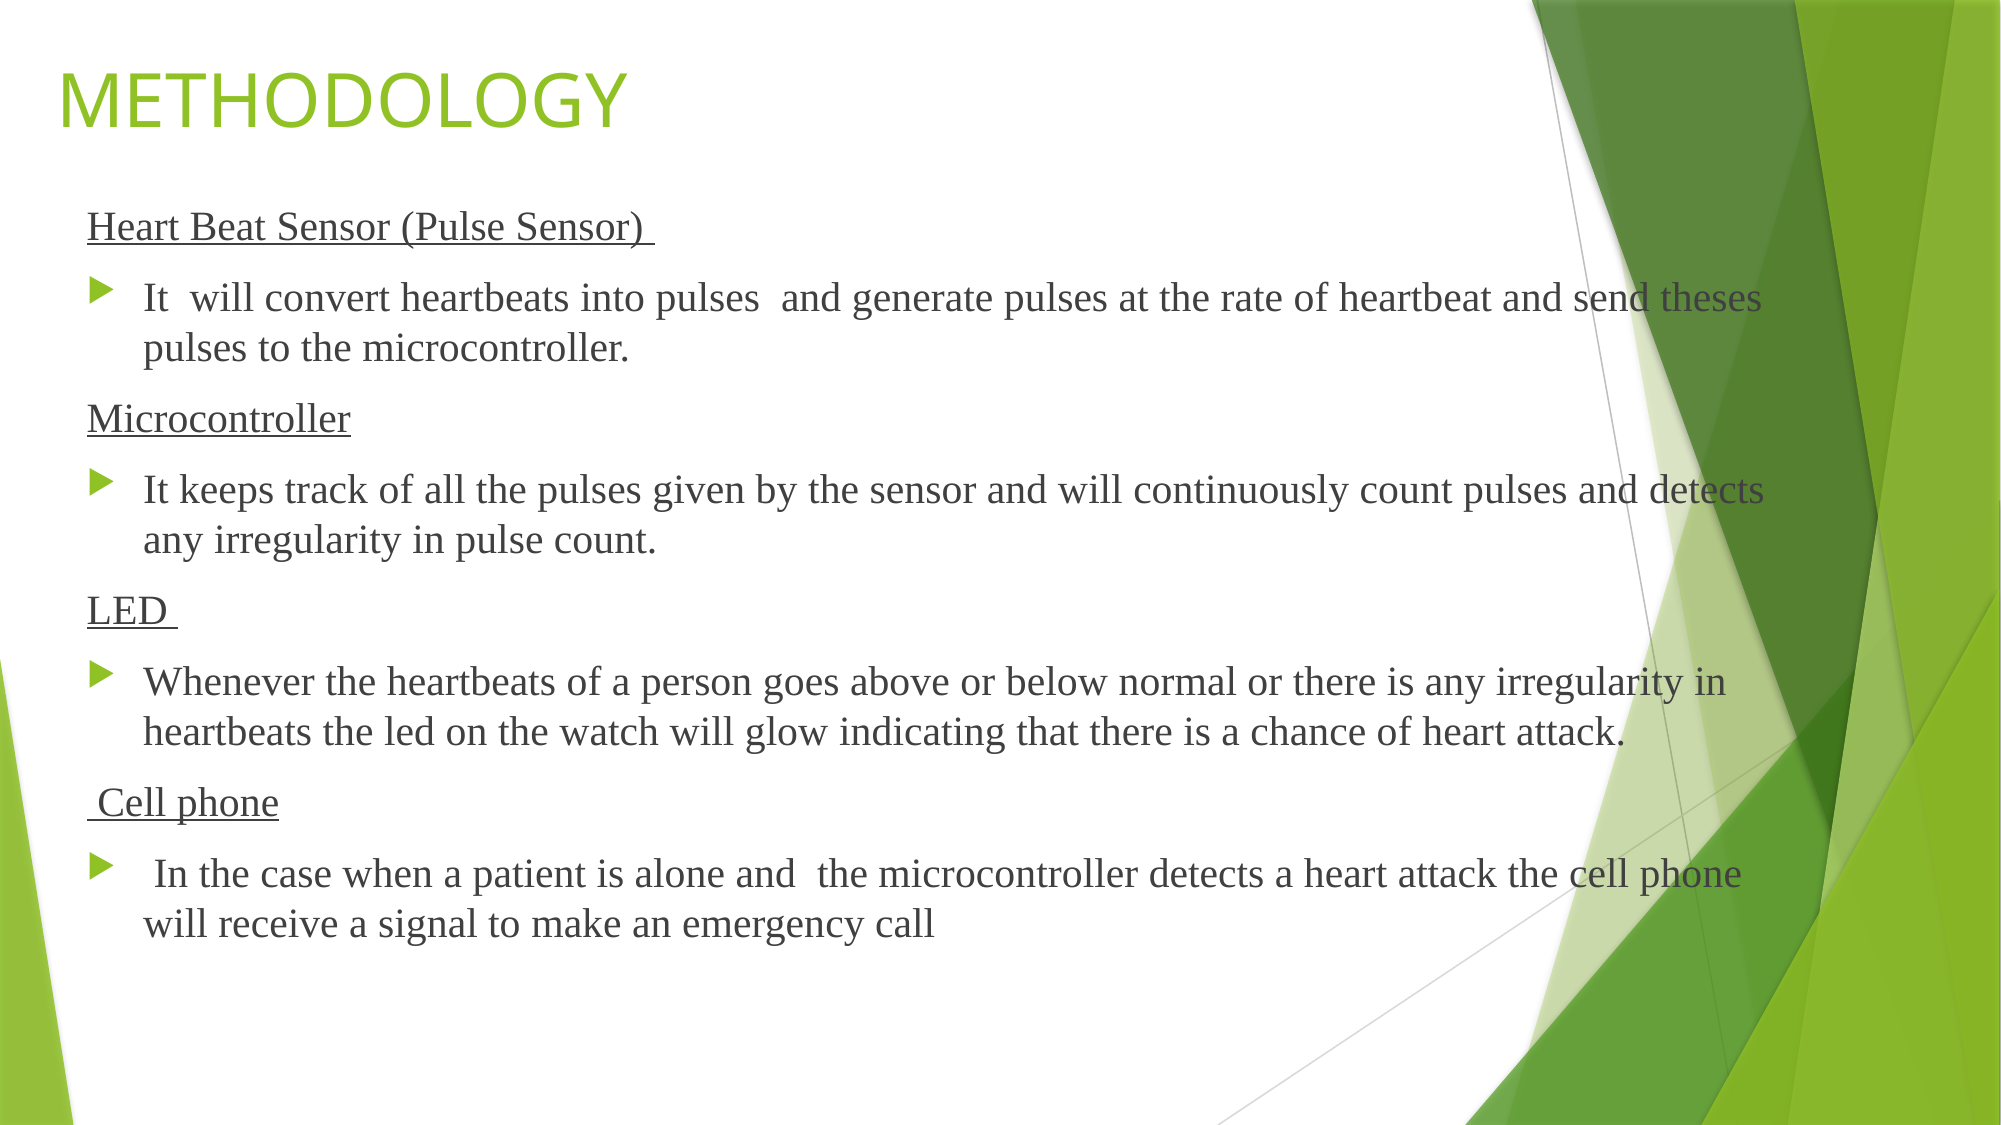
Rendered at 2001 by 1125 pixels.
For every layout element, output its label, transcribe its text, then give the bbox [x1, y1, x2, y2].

title METHODOLOGY [41, 45, 1722, 171]
list Heart Beat Sensor (Pulse Sensor) It will convert heartbeats into pulses and generate pulses at the rate of heartbeat and send theses pulses to the microcontroller. Microcontroller It keeps track of all the pulses given by the sensor and will continuously count pulses and detects any irregularity in pulse count. LED Whenever the heartbeats of a person goes above or below normal or there is any irregularity in heartbeats the led on the watch will glow indicating that there is a chance of heart attack. Cell phone In the case when a patient is alone and the microcontroller detects a heart attack the cell phone will receive a signal to make an emergency call [71, 191, 1830, 963]
